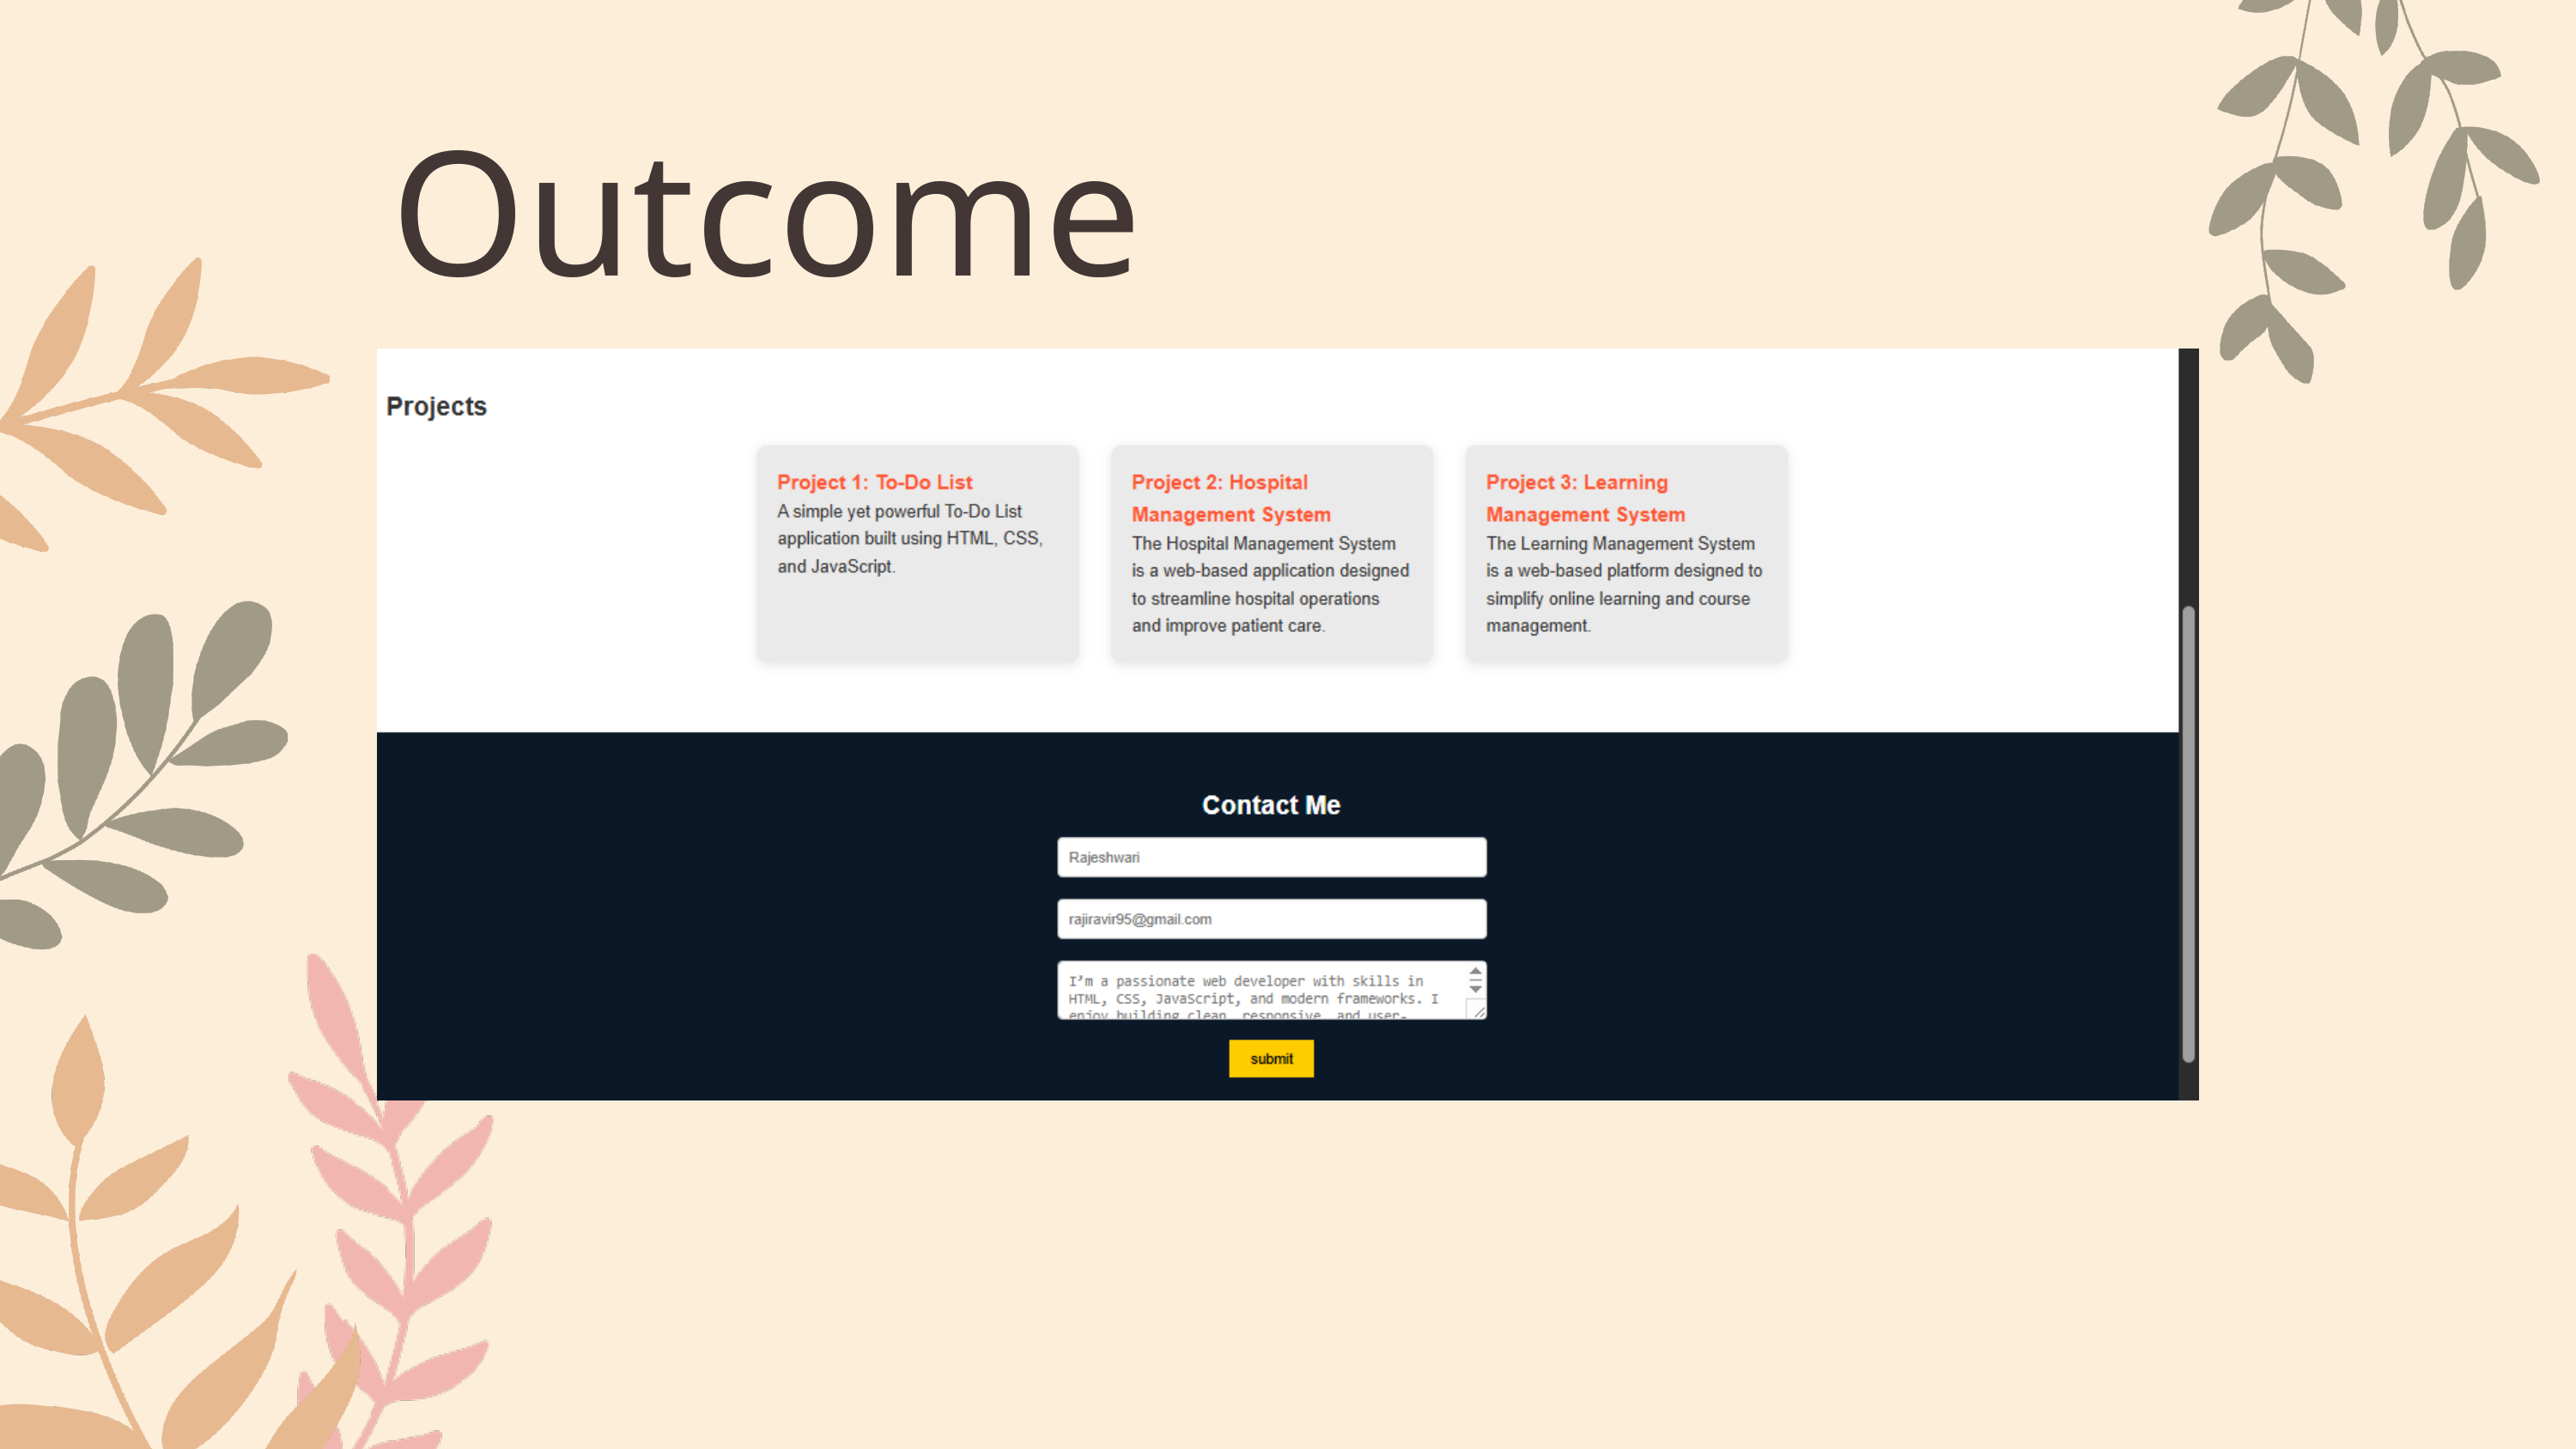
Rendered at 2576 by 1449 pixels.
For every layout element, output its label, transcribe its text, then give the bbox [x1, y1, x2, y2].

text_box [2208, 0, 2543, 384]
picture [377, 348, 2199, 1100]
text_box Outcome [391, 68, 1775, 311]
text_box [289, 954, 494, 1449]
text_box [0, 0, 331, 552]
text_box [0, 601, 289, 1060]
text_box [0, 1014, 361, 1449]
